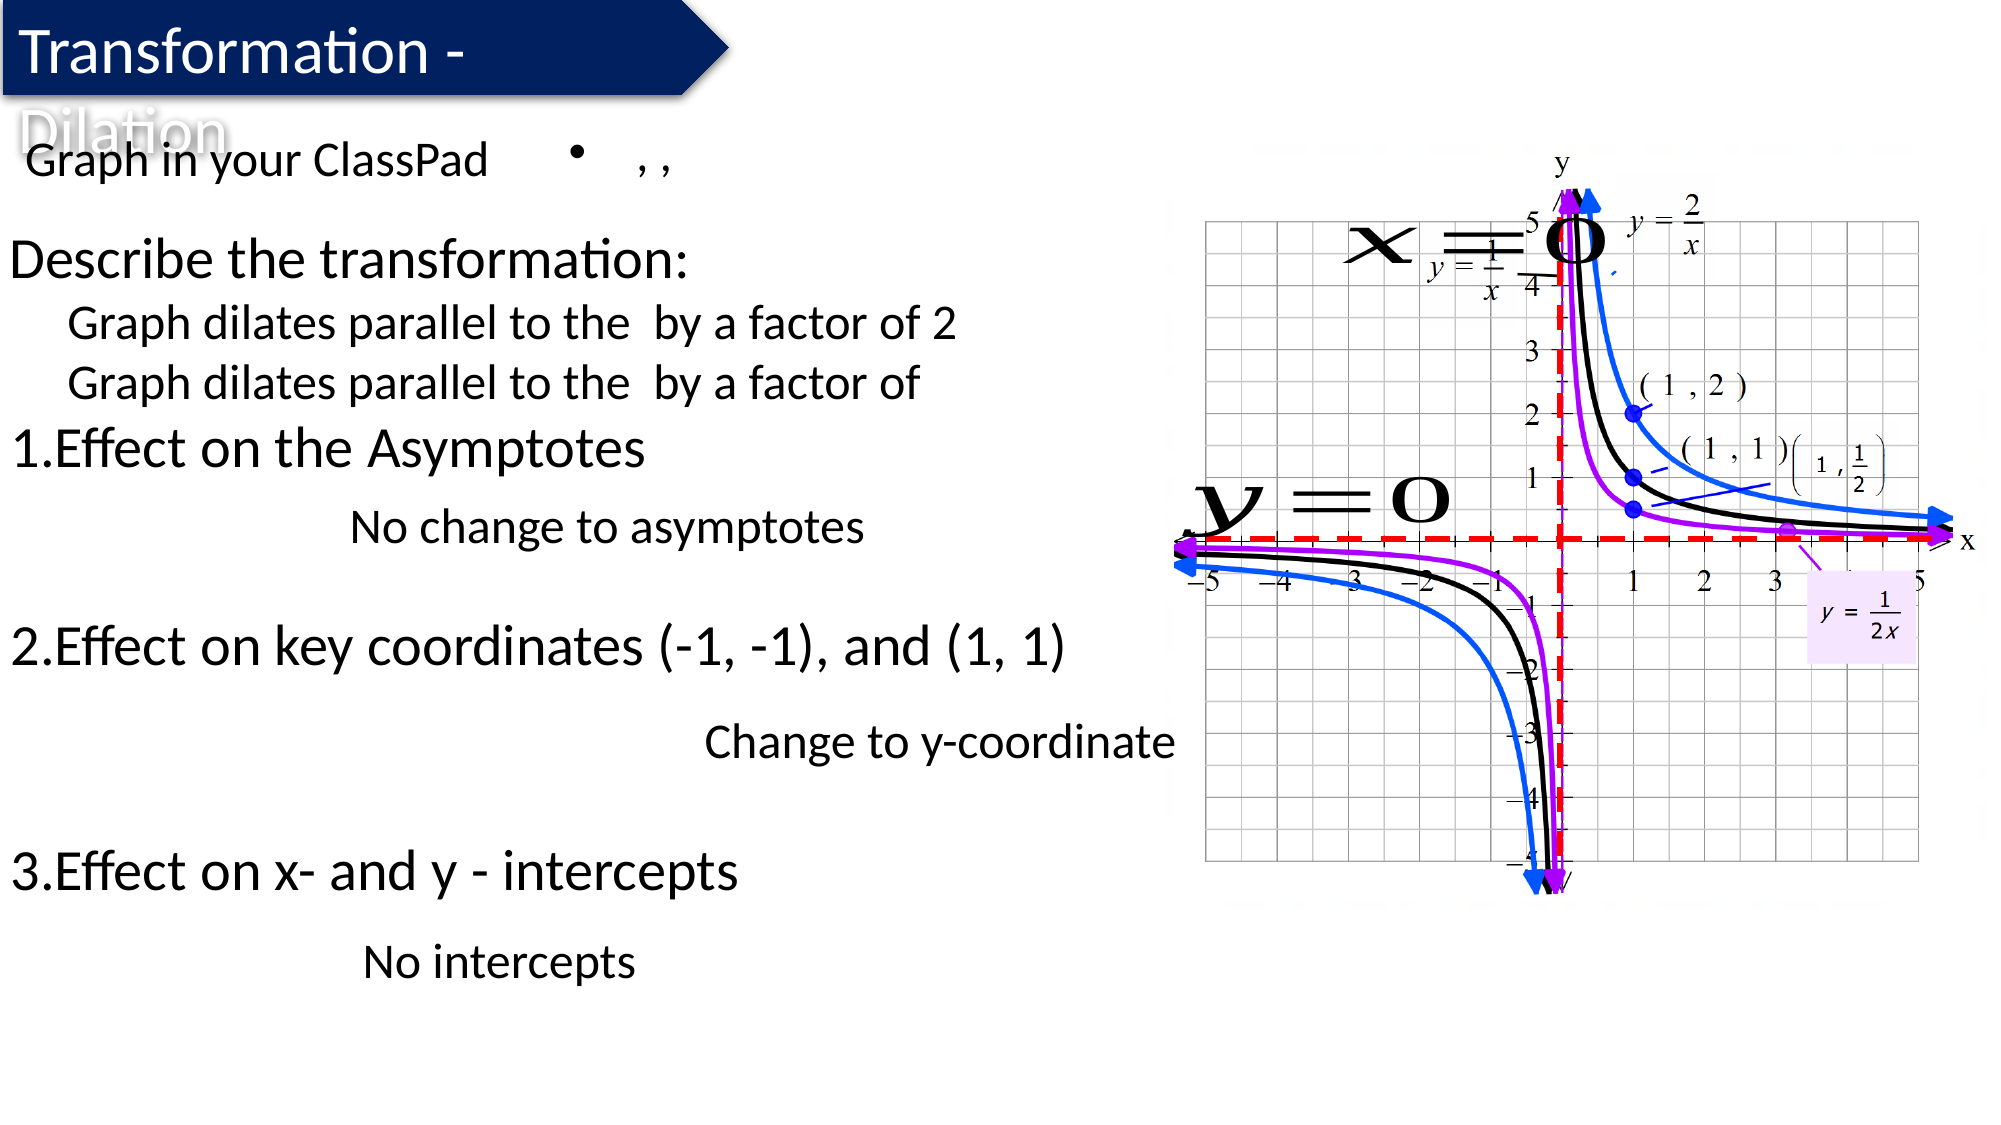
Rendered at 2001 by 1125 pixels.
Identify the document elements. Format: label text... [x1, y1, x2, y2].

text_box Effect on the Asymptotes Effect on key coordinates (-1, -1), and (1, 1) Effect on x- and y - intercepts [0, 411, 1138, 909]
text_box Graph in your ClassPad [10, 119, 1122, 194]
text_box Describe the transformation: [0, 213, 1106, 298]
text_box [1164, 144, 1988, 910]
text_box No intercepts [348, 921, 993, 996]
text_box Transformation - Dilation [3, 0, 729, 95]
text_box No change to asymptotes [334, 486, 980, 561]
